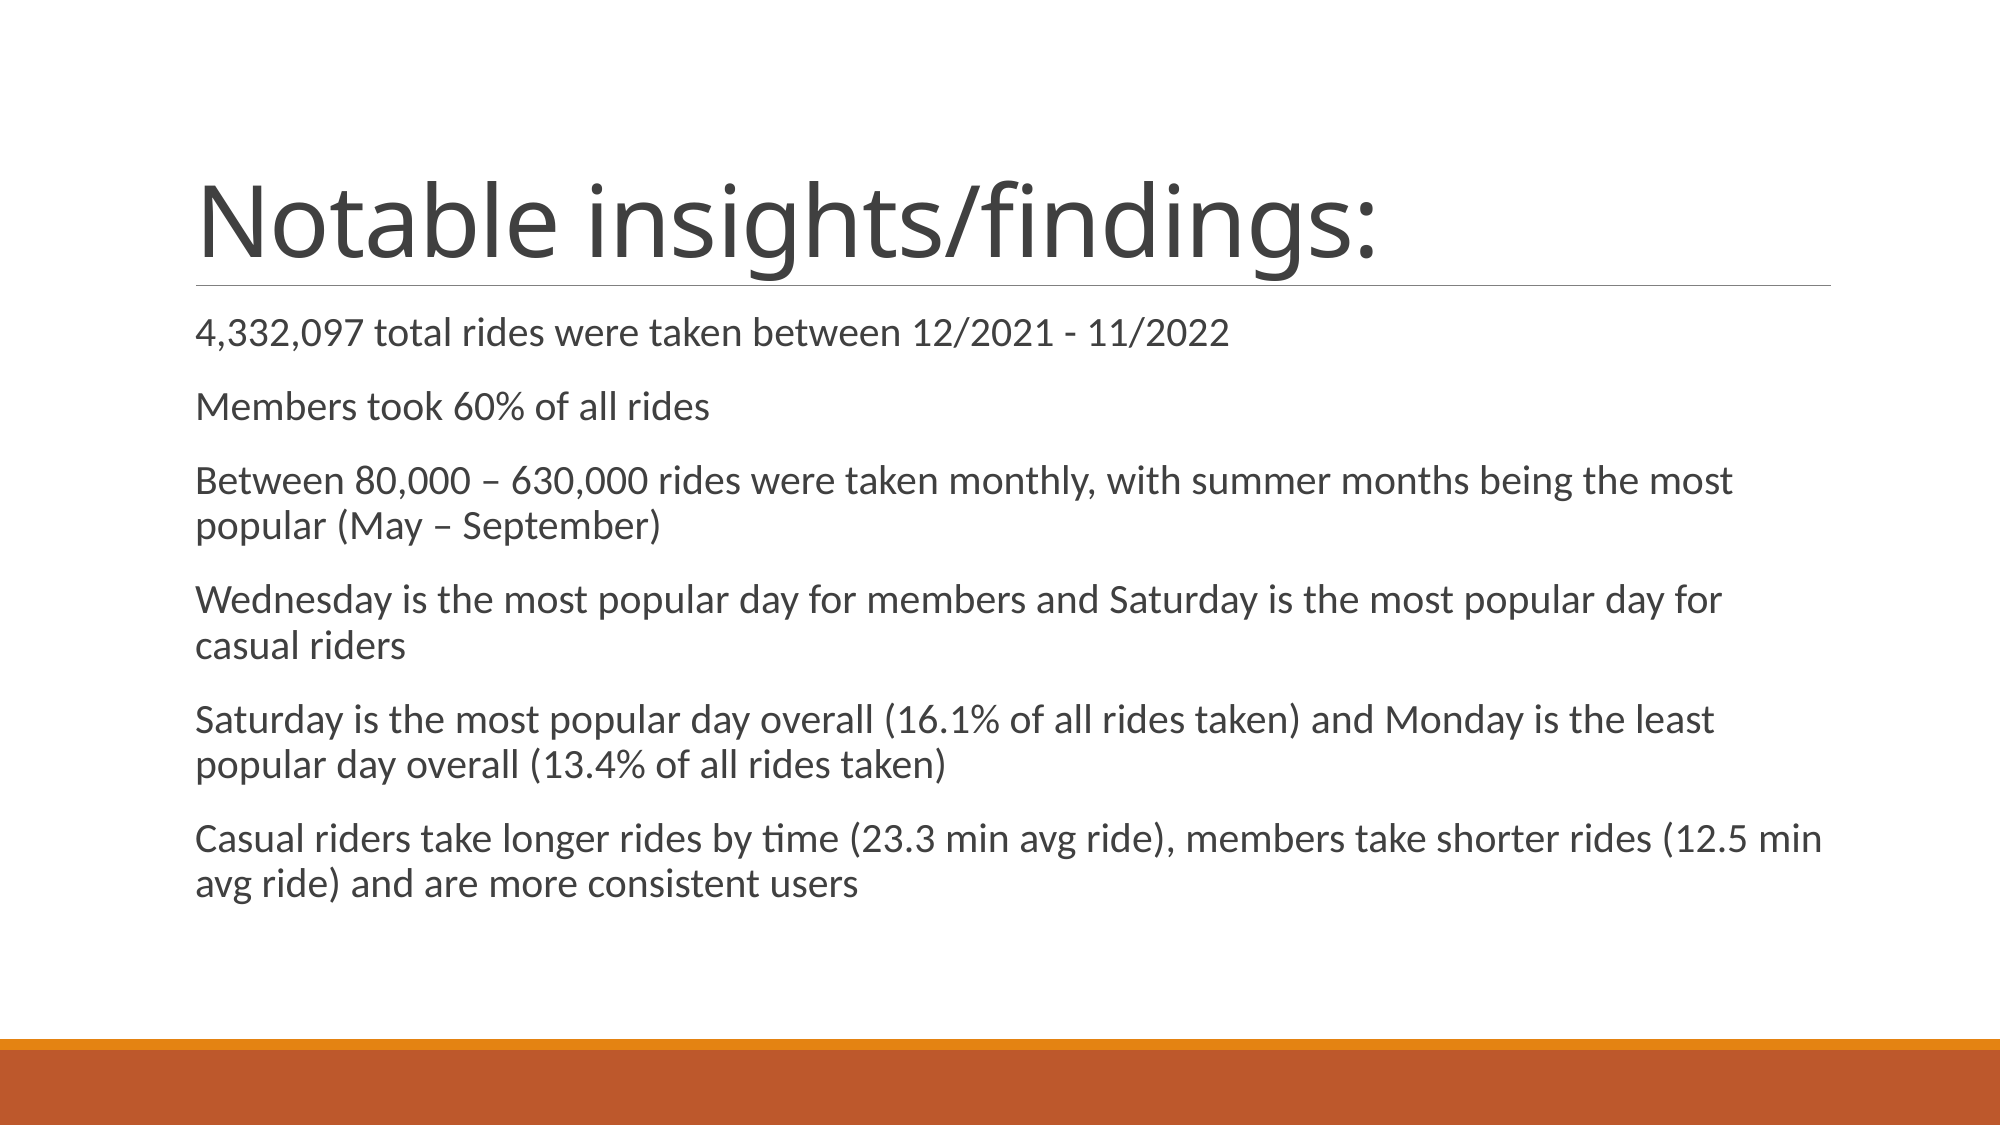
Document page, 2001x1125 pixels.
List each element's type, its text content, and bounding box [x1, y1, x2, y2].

list 4,332,097 total rides were taken between 12/2021 - 11/2022 Members took 60% of all rides Between 80,000 – 630,000 rides were taken monthly, with summer months being the most popular (May – September) Wednesday is the most popular day for members and Saturday is the most popular day for casual riders Saturday is the most popular day overall (16.1% of all rides taken) and Monday is the least popular day overall (13.4% of all rides taken) Casual riders take longer rides by time (23.3 min avg ride), members take shorter rides (12.5 min avg ride) and are more consistent users [180, 302, 1830, 963]
title Notable insights/findings: [180, 47, 1830, 285]
